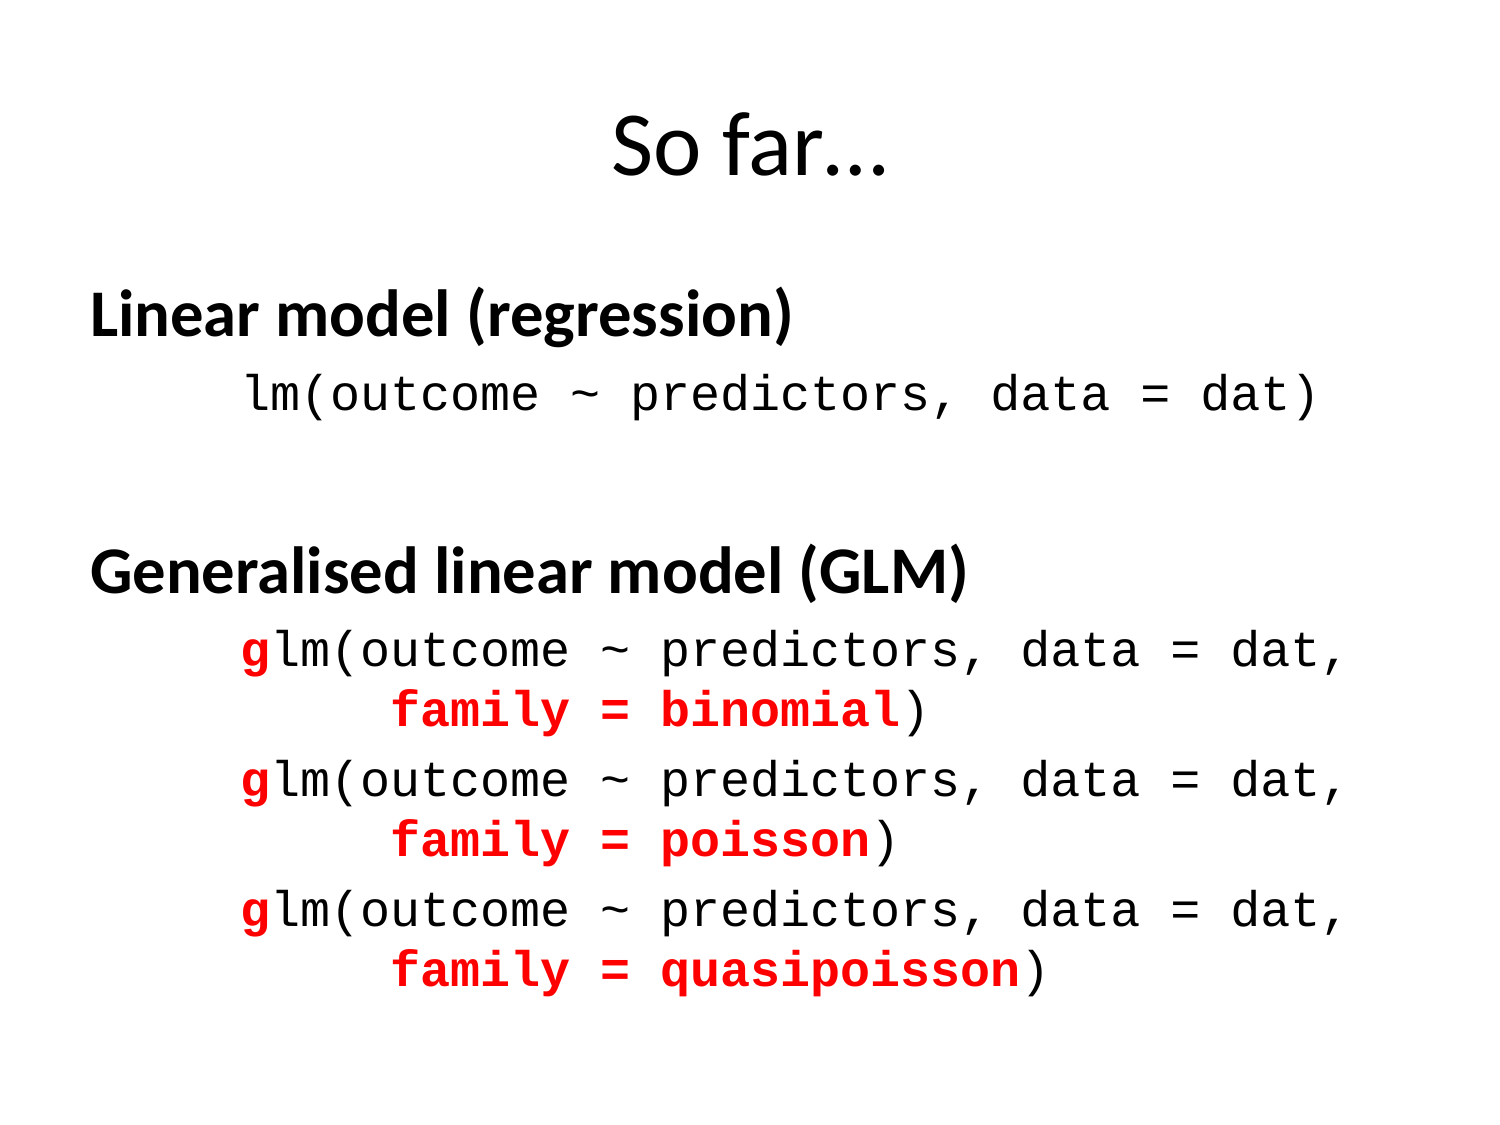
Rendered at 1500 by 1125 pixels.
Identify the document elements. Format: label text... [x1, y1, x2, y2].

title So far… [75, 45, 1425, 233]
list Linear model (regression) lm(outcome ~ predictors, data = dat) Generalised linear model (GLM) glm(outcome ~ predictors, data = dat, family = binomial) glm(outcome ~ predictors, data = dat, family = poisson) glm(outcome ~ predictors, data = dat, family = quasipoisson) [75, 262, 1425, 1005]
